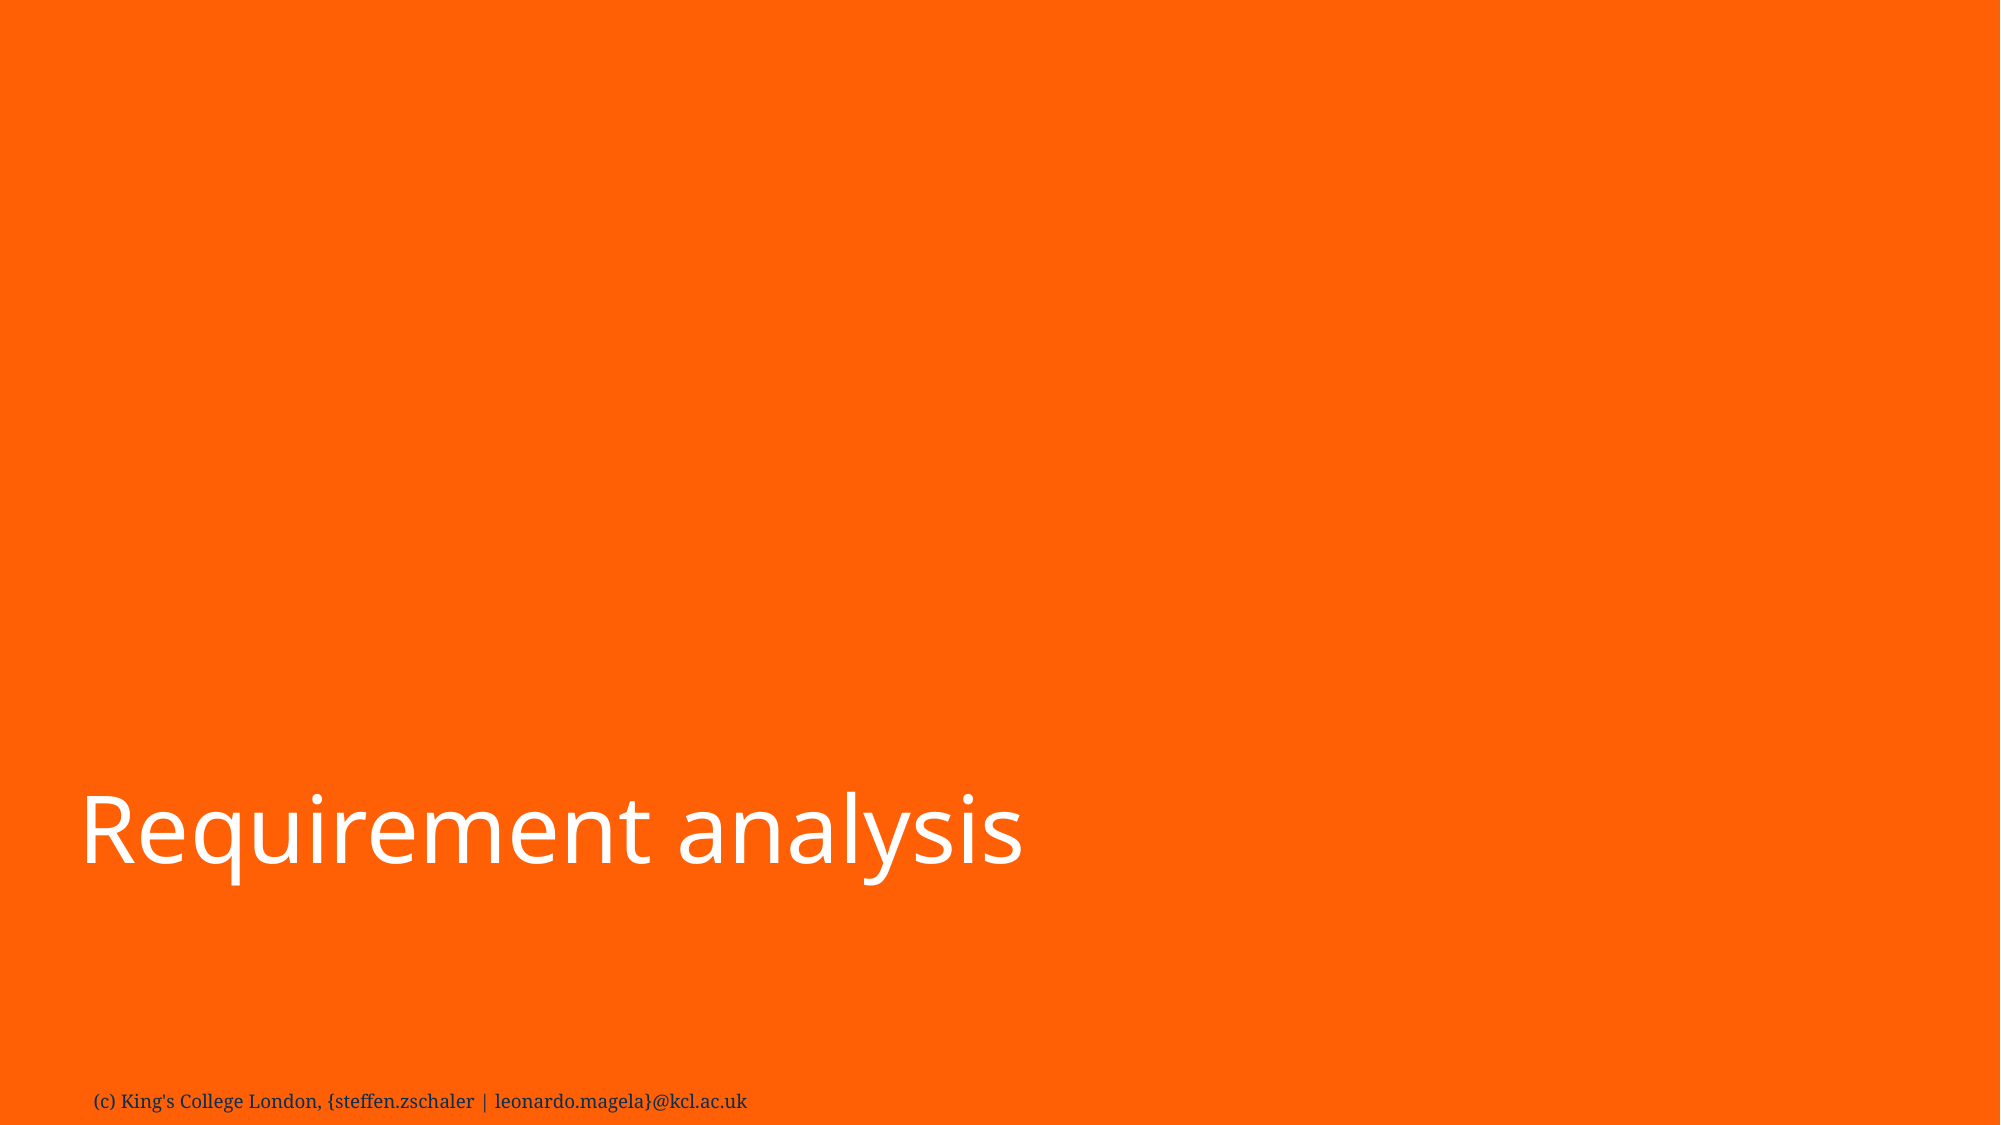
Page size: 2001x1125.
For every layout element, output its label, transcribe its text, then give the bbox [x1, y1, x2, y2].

title Requirement analysis [78, 769, 1922, 889]
